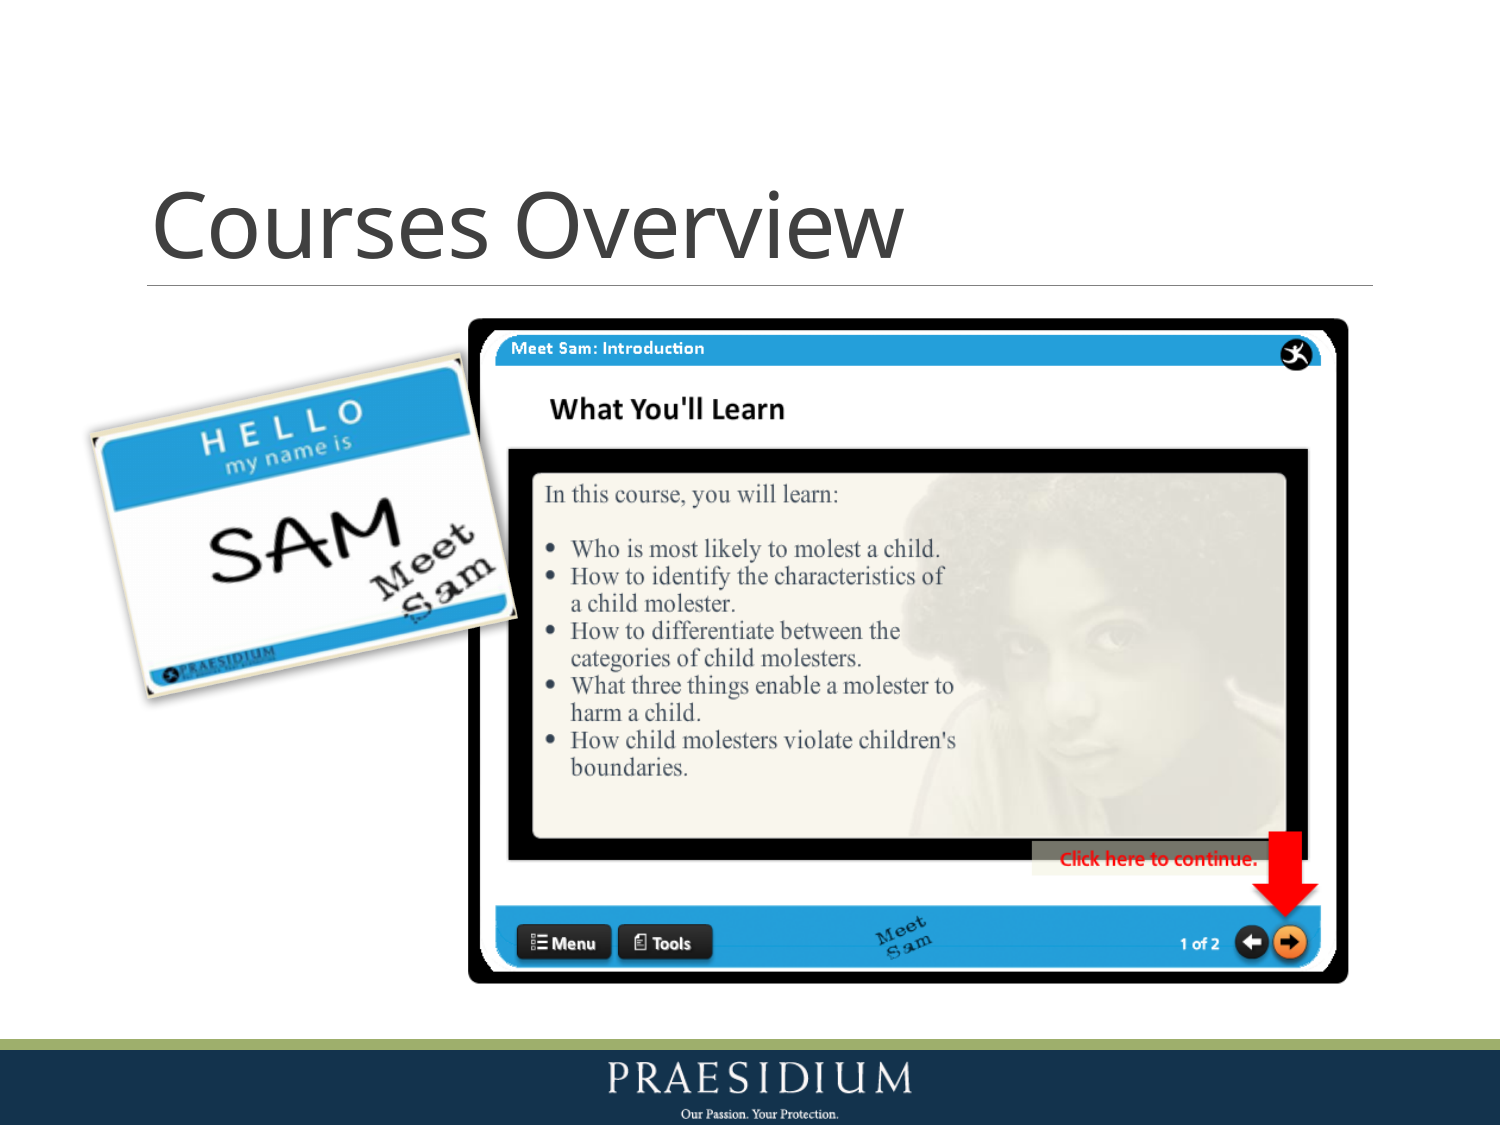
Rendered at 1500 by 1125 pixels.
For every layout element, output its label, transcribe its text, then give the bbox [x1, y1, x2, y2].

picture [608, 1061, 912, 1119]
picture [91, 315, 1352, 987]
title Courses Overview [135, 47, 1373, 285]
